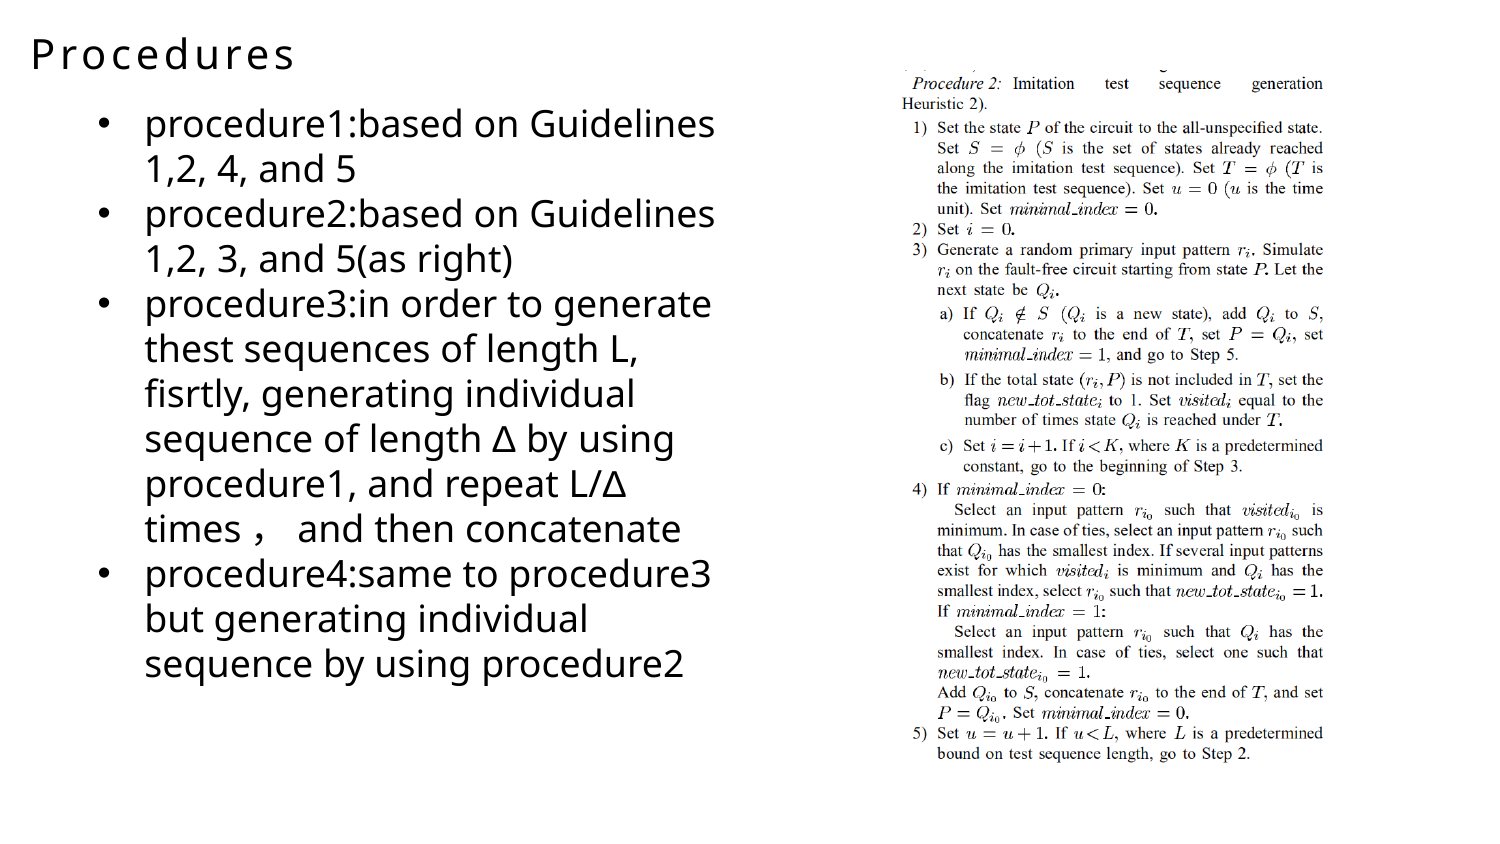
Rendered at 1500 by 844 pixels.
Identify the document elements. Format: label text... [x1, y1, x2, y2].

text_box Procedures [15, 20, 340, 86]
text_box procedure1:based on Guidelines 1,2, 4, and 5 procedure2:based on Guidelines 1,2, 3, and 5(as right) procedure3:in order to generate thest sequences of length L, fisrtly, generating individual sequence of length ∆ by using procedure1, and repeat L/∆ times，and then concatenate procedure4:same to procedure3 but generating individual sequence by using procedure2 [82, 92, 732, 692]
picture [902, 70, 1363, 766]
